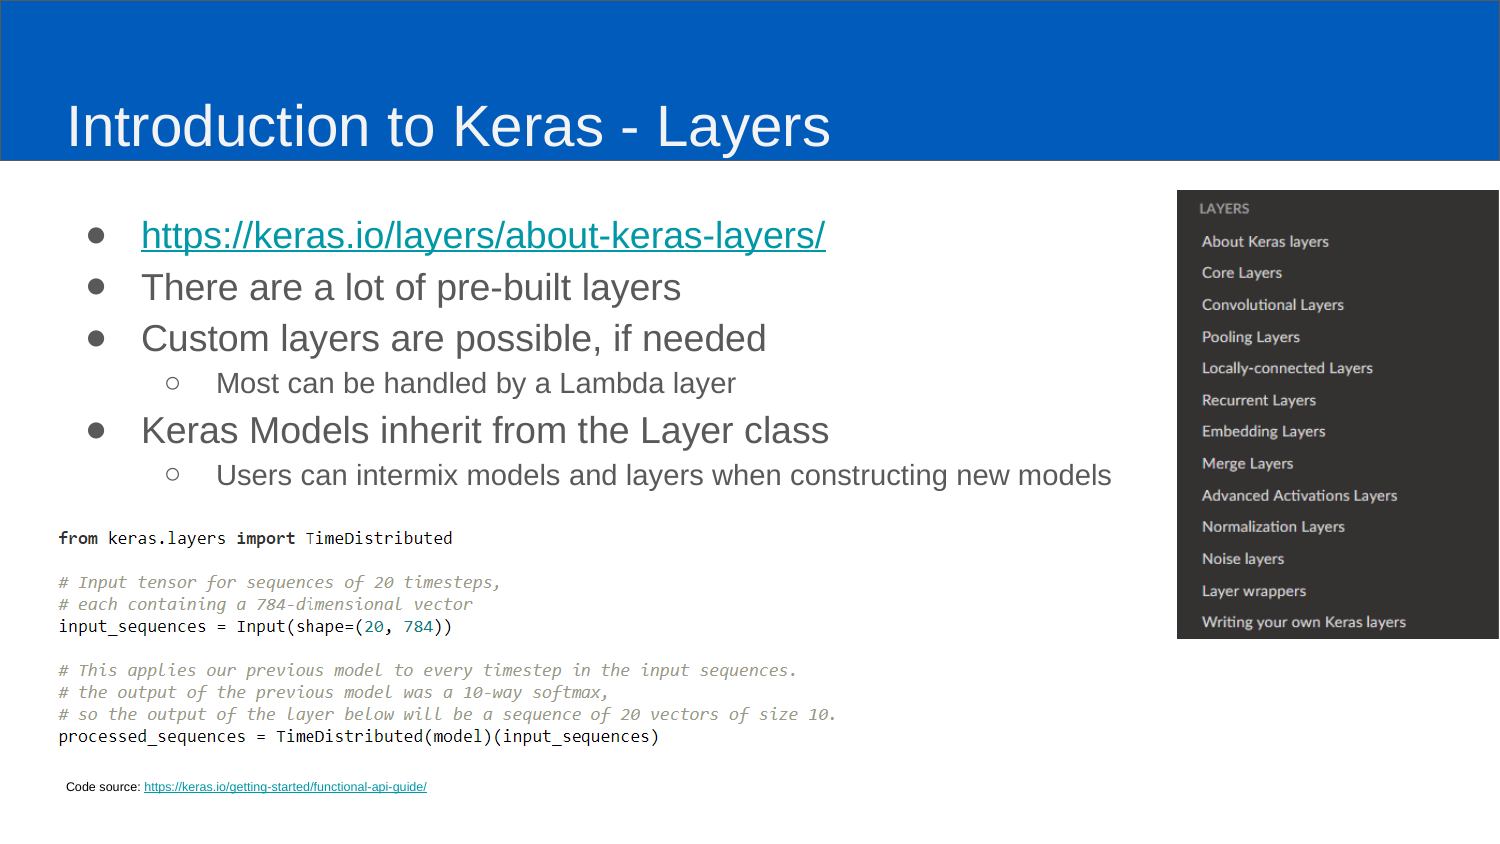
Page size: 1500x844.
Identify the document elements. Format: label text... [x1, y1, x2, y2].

text_box Code source: https://keras.io/getting-started/functional-api-guide/ [51, 773, 852, 798]
title Introduction to Keras - Layers [51, 72, 1449, 167]
text_box [0, 0, 1500, 161]
picture [50, 510, 852, 765]
list https://keras.io/layers/about-keras-layers/ There are a lot of pre-built layers Custom layers are possible, if needed Most can be handled by a Lambda layer Keras Models inherit from the Layer class Users can intermix models and layers when constructing new models [51, 189, 1449, 750]
picture [1177, 190, 1500, 640]
